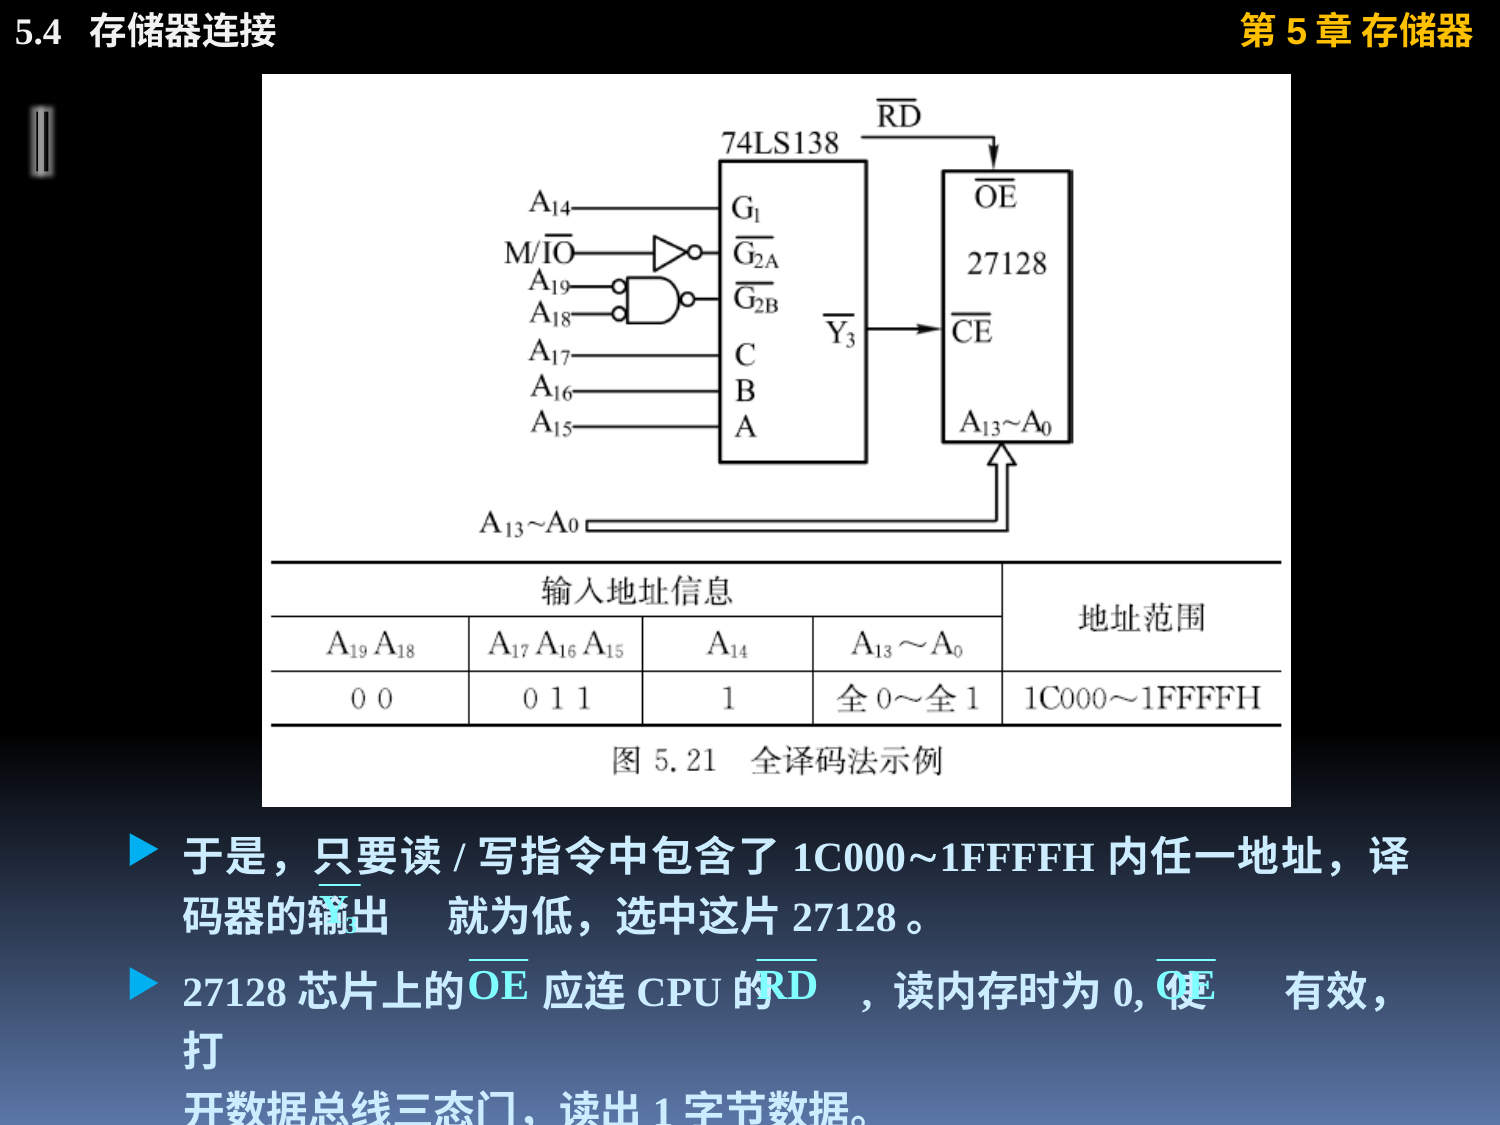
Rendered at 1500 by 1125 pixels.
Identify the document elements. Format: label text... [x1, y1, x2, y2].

list 于是，只要读/写指令中包含了1C0001FFFFH内任一地址，译码器的输出 就为低，选中这片27128。 27128芯片上的 应连CPU的 , 读内存时为0, 使 有效，打 开数据总线三态门，读出1字节数据。 [99, 812, 1425, 1088]
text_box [312, 874, 368, 945]
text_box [1149, 949, 1225, 1011]
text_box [749, 949, 826, 1008]
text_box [461, 949, 538, 1011]
picture [261, 74, 1292, 807]
